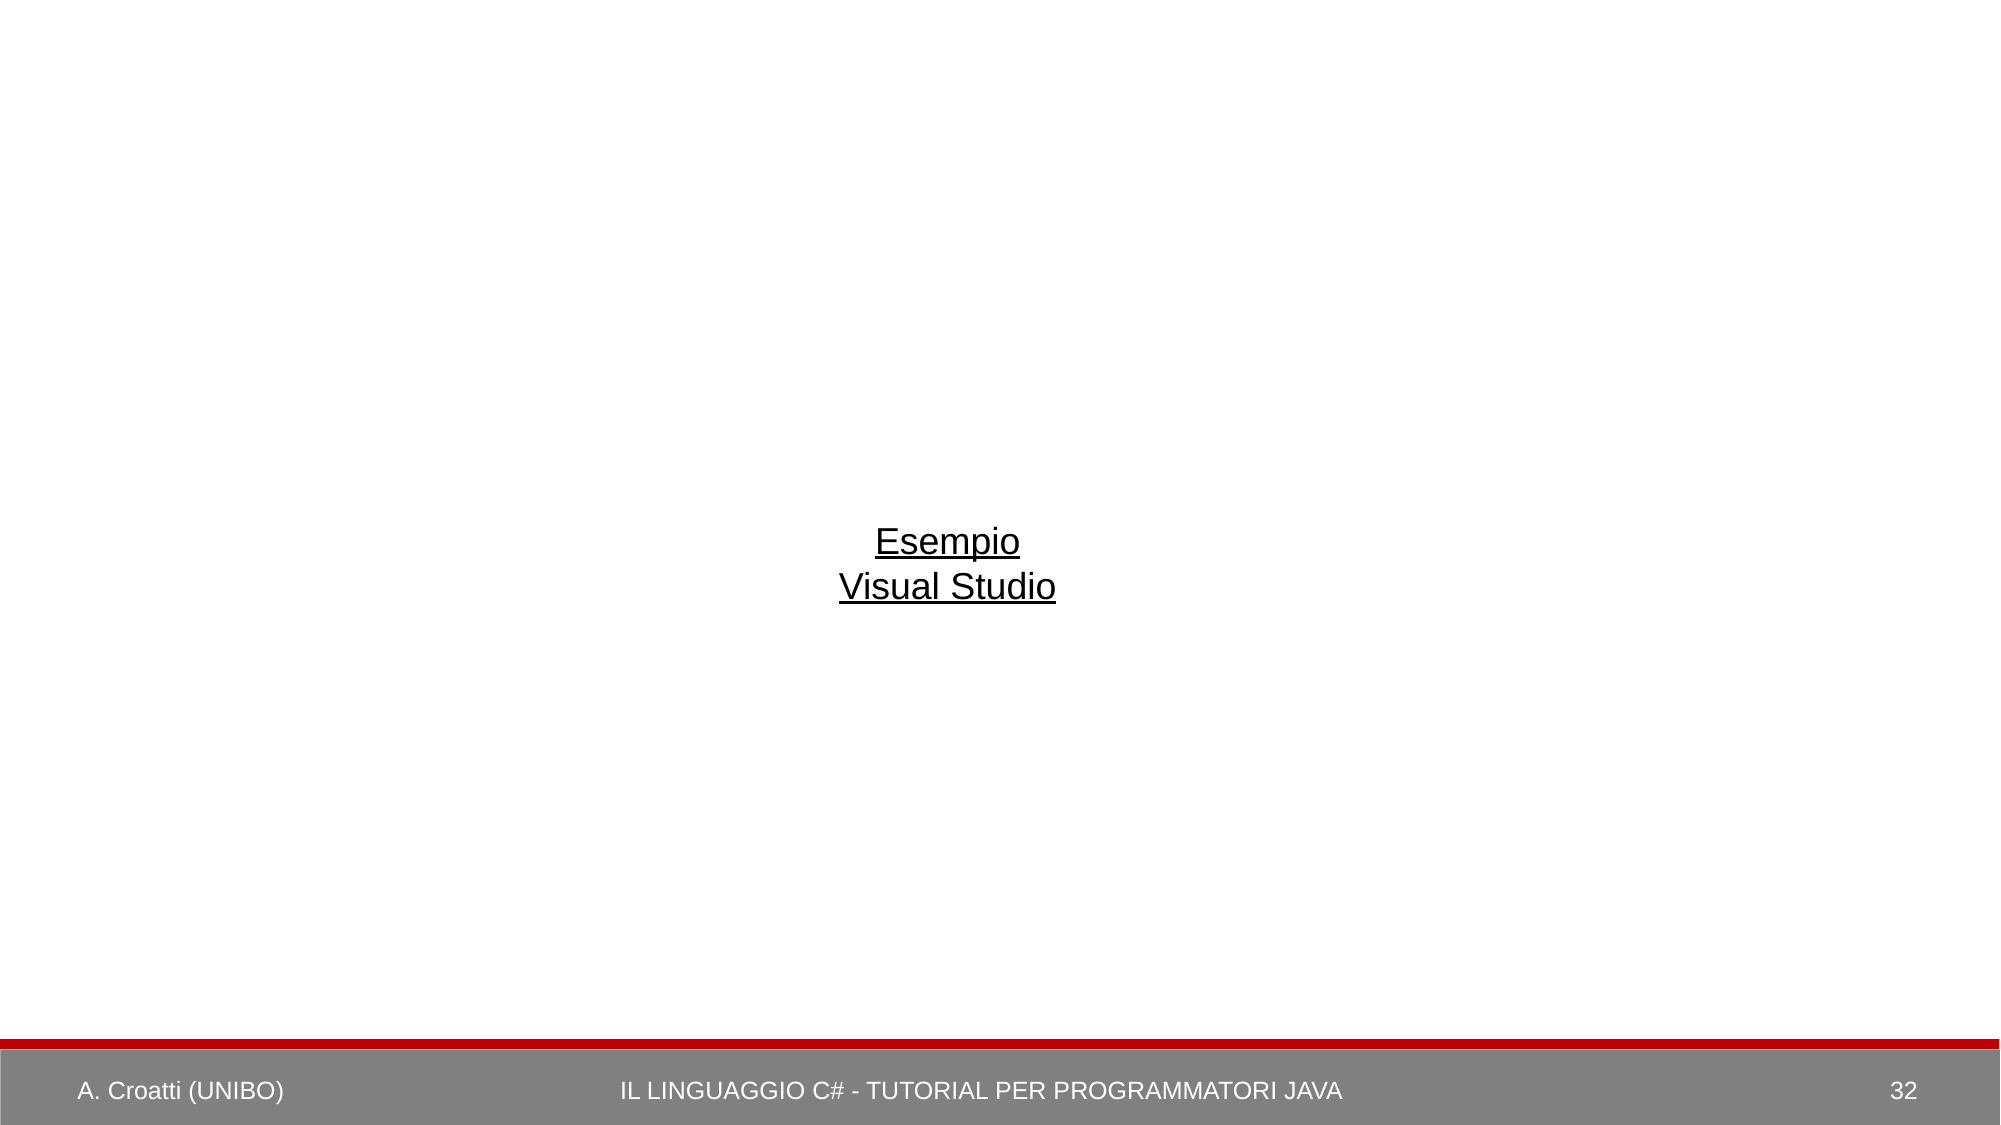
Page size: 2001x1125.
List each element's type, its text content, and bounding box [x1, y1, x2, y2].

footer Il Linguaggio C# - Tutorial per Programmatori Java [339, 1059, 1624, 1120]
slide_number A. Croatti (UNIBO) [62, 1059, 339, 1120]
slide_number 32 [1624, 1059, 1933, 1120]
text_box Esempio Visual Studio [800, 509, 1096, 615]
